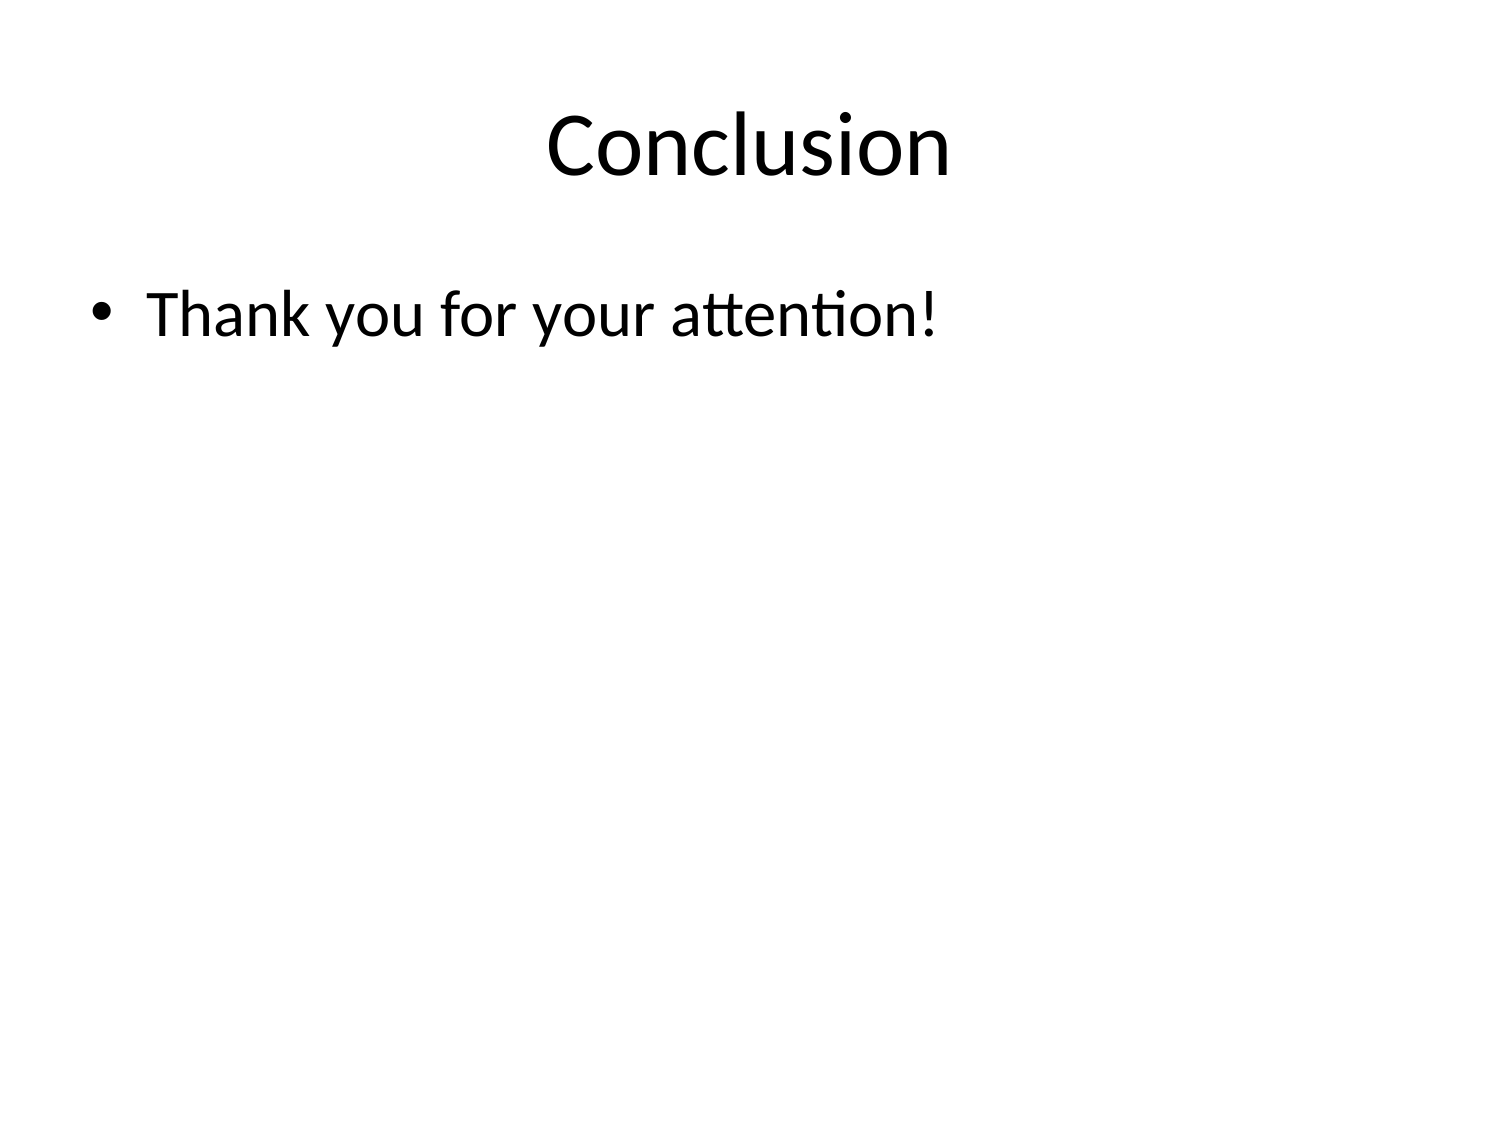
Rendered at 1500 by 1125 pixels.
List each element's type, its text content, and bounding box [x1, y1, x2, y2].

list Thank you for your attention! [75, 262, 1425, 1005]
title Conclusion [75, 45, 1425, 233]
